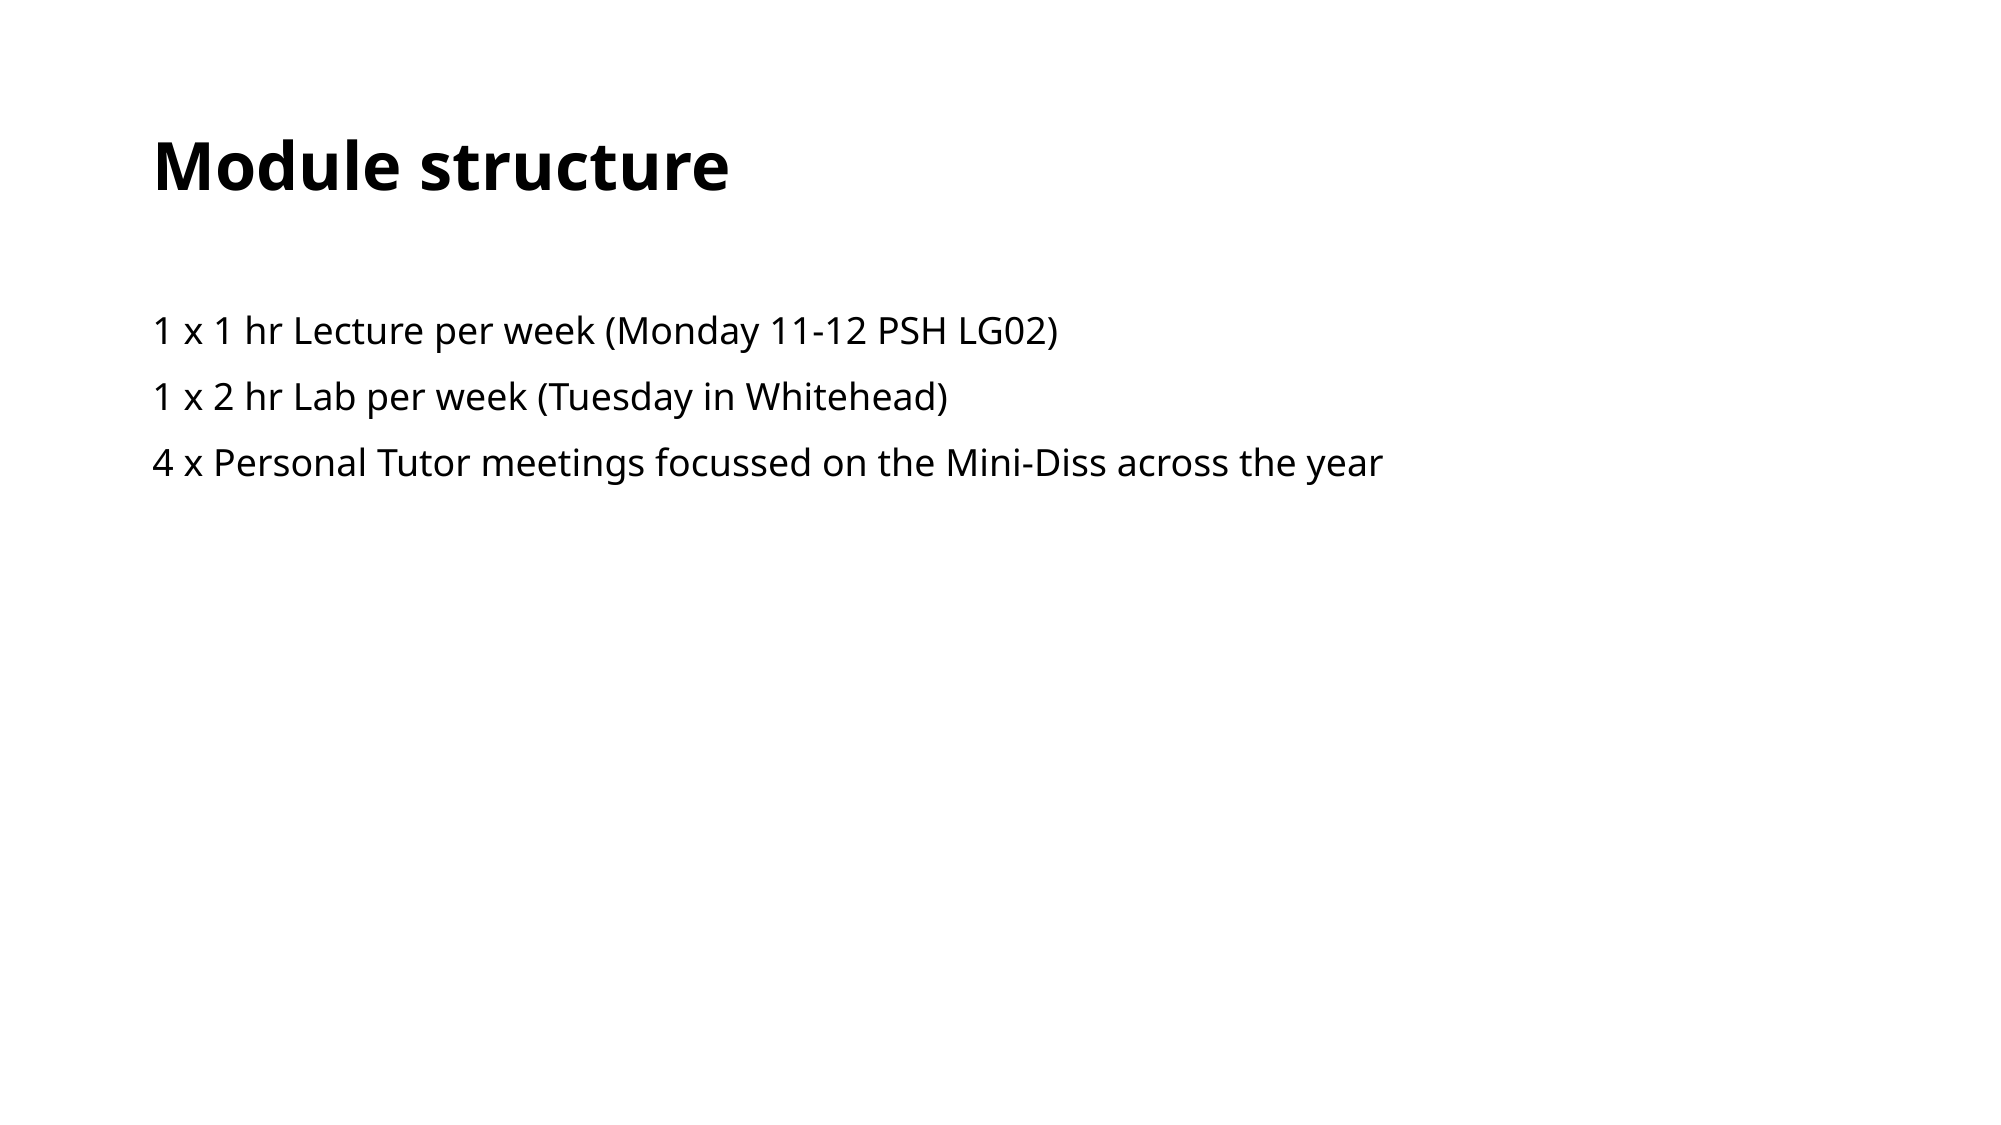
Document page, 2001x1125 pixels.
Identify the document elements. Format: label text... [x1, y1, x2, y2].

list 1 x 1 hr Lecture per week (Monday 11-12 PSH LG02) 1 x 2 hr Lab per week (Tuesday in Whitehead) 4 x Personal Tutor meetings focussed on the Mini-Diss across the year [137, 299, 1863, 1014]
title Module structure [137, 59, 1779, 278]
